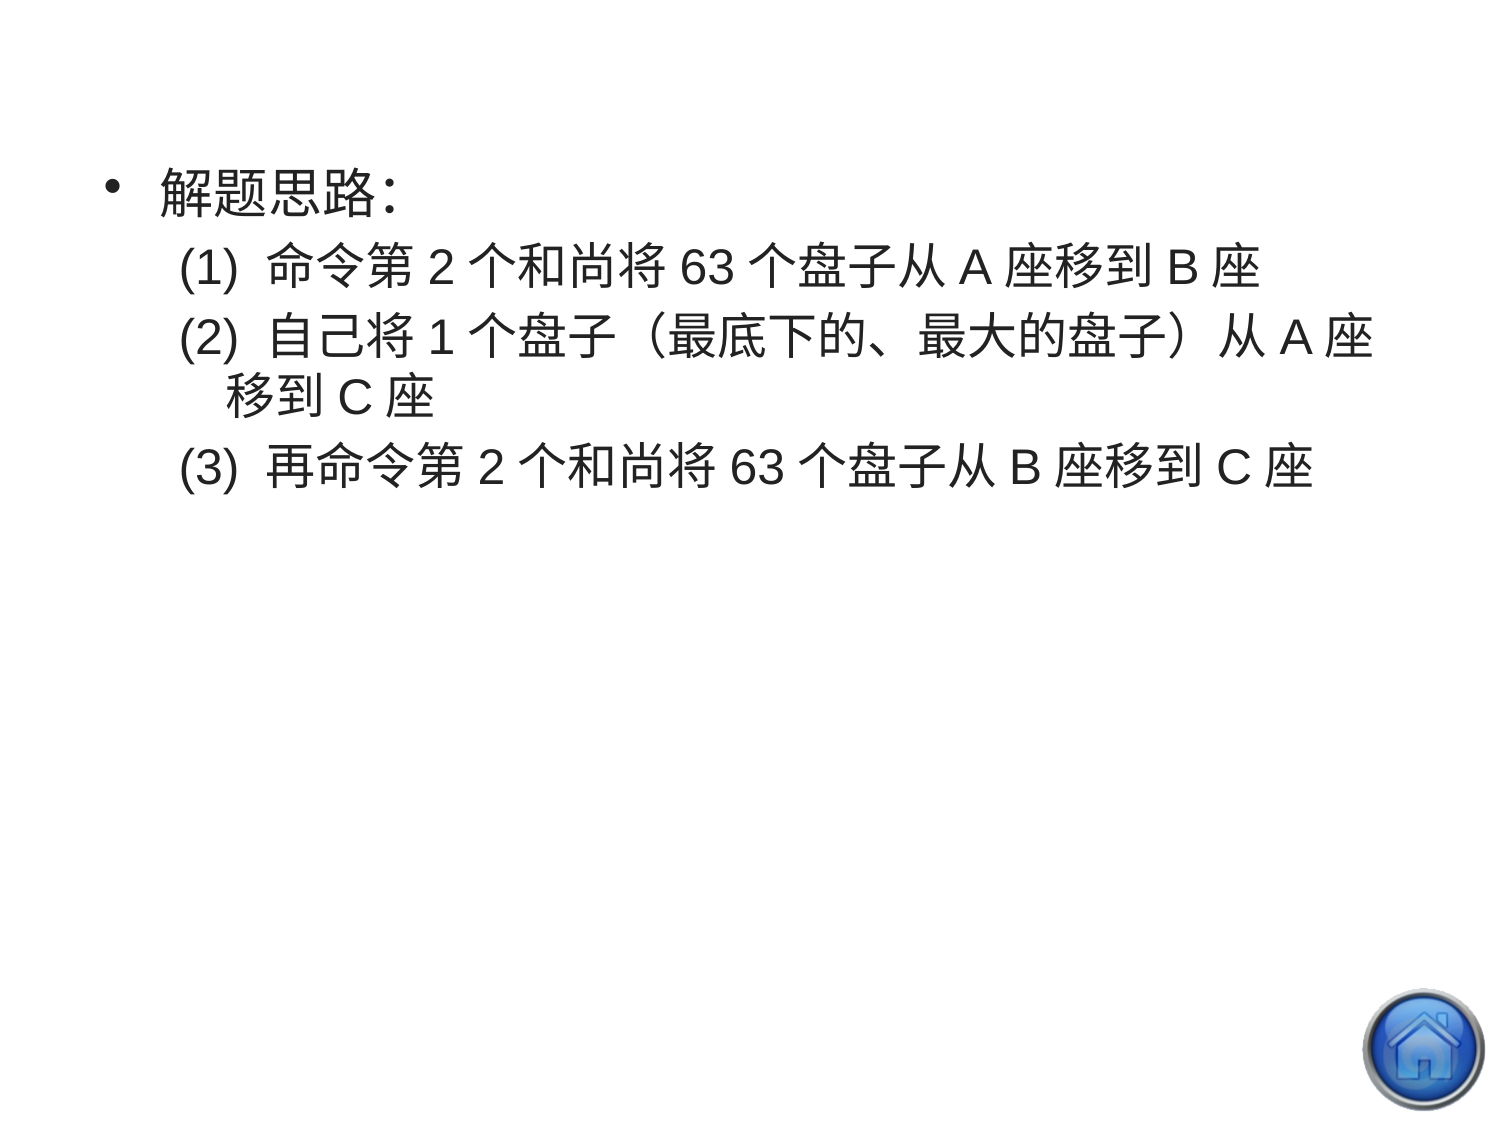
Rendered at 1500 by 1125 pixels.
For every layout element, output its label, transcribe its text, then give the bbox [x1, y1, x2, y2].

list 解题思路： (1) 命令第2个和尚将63个盘子从A座移到B座 (2) 自己将1个盘子（最底下的、最大的盘子）从A座移到C座 (3) 再命令第2个和尚将63个盘子从B座移到C座 [88, 152, 1427, 1005]
picture [1347, 973, 1500, 1125]
